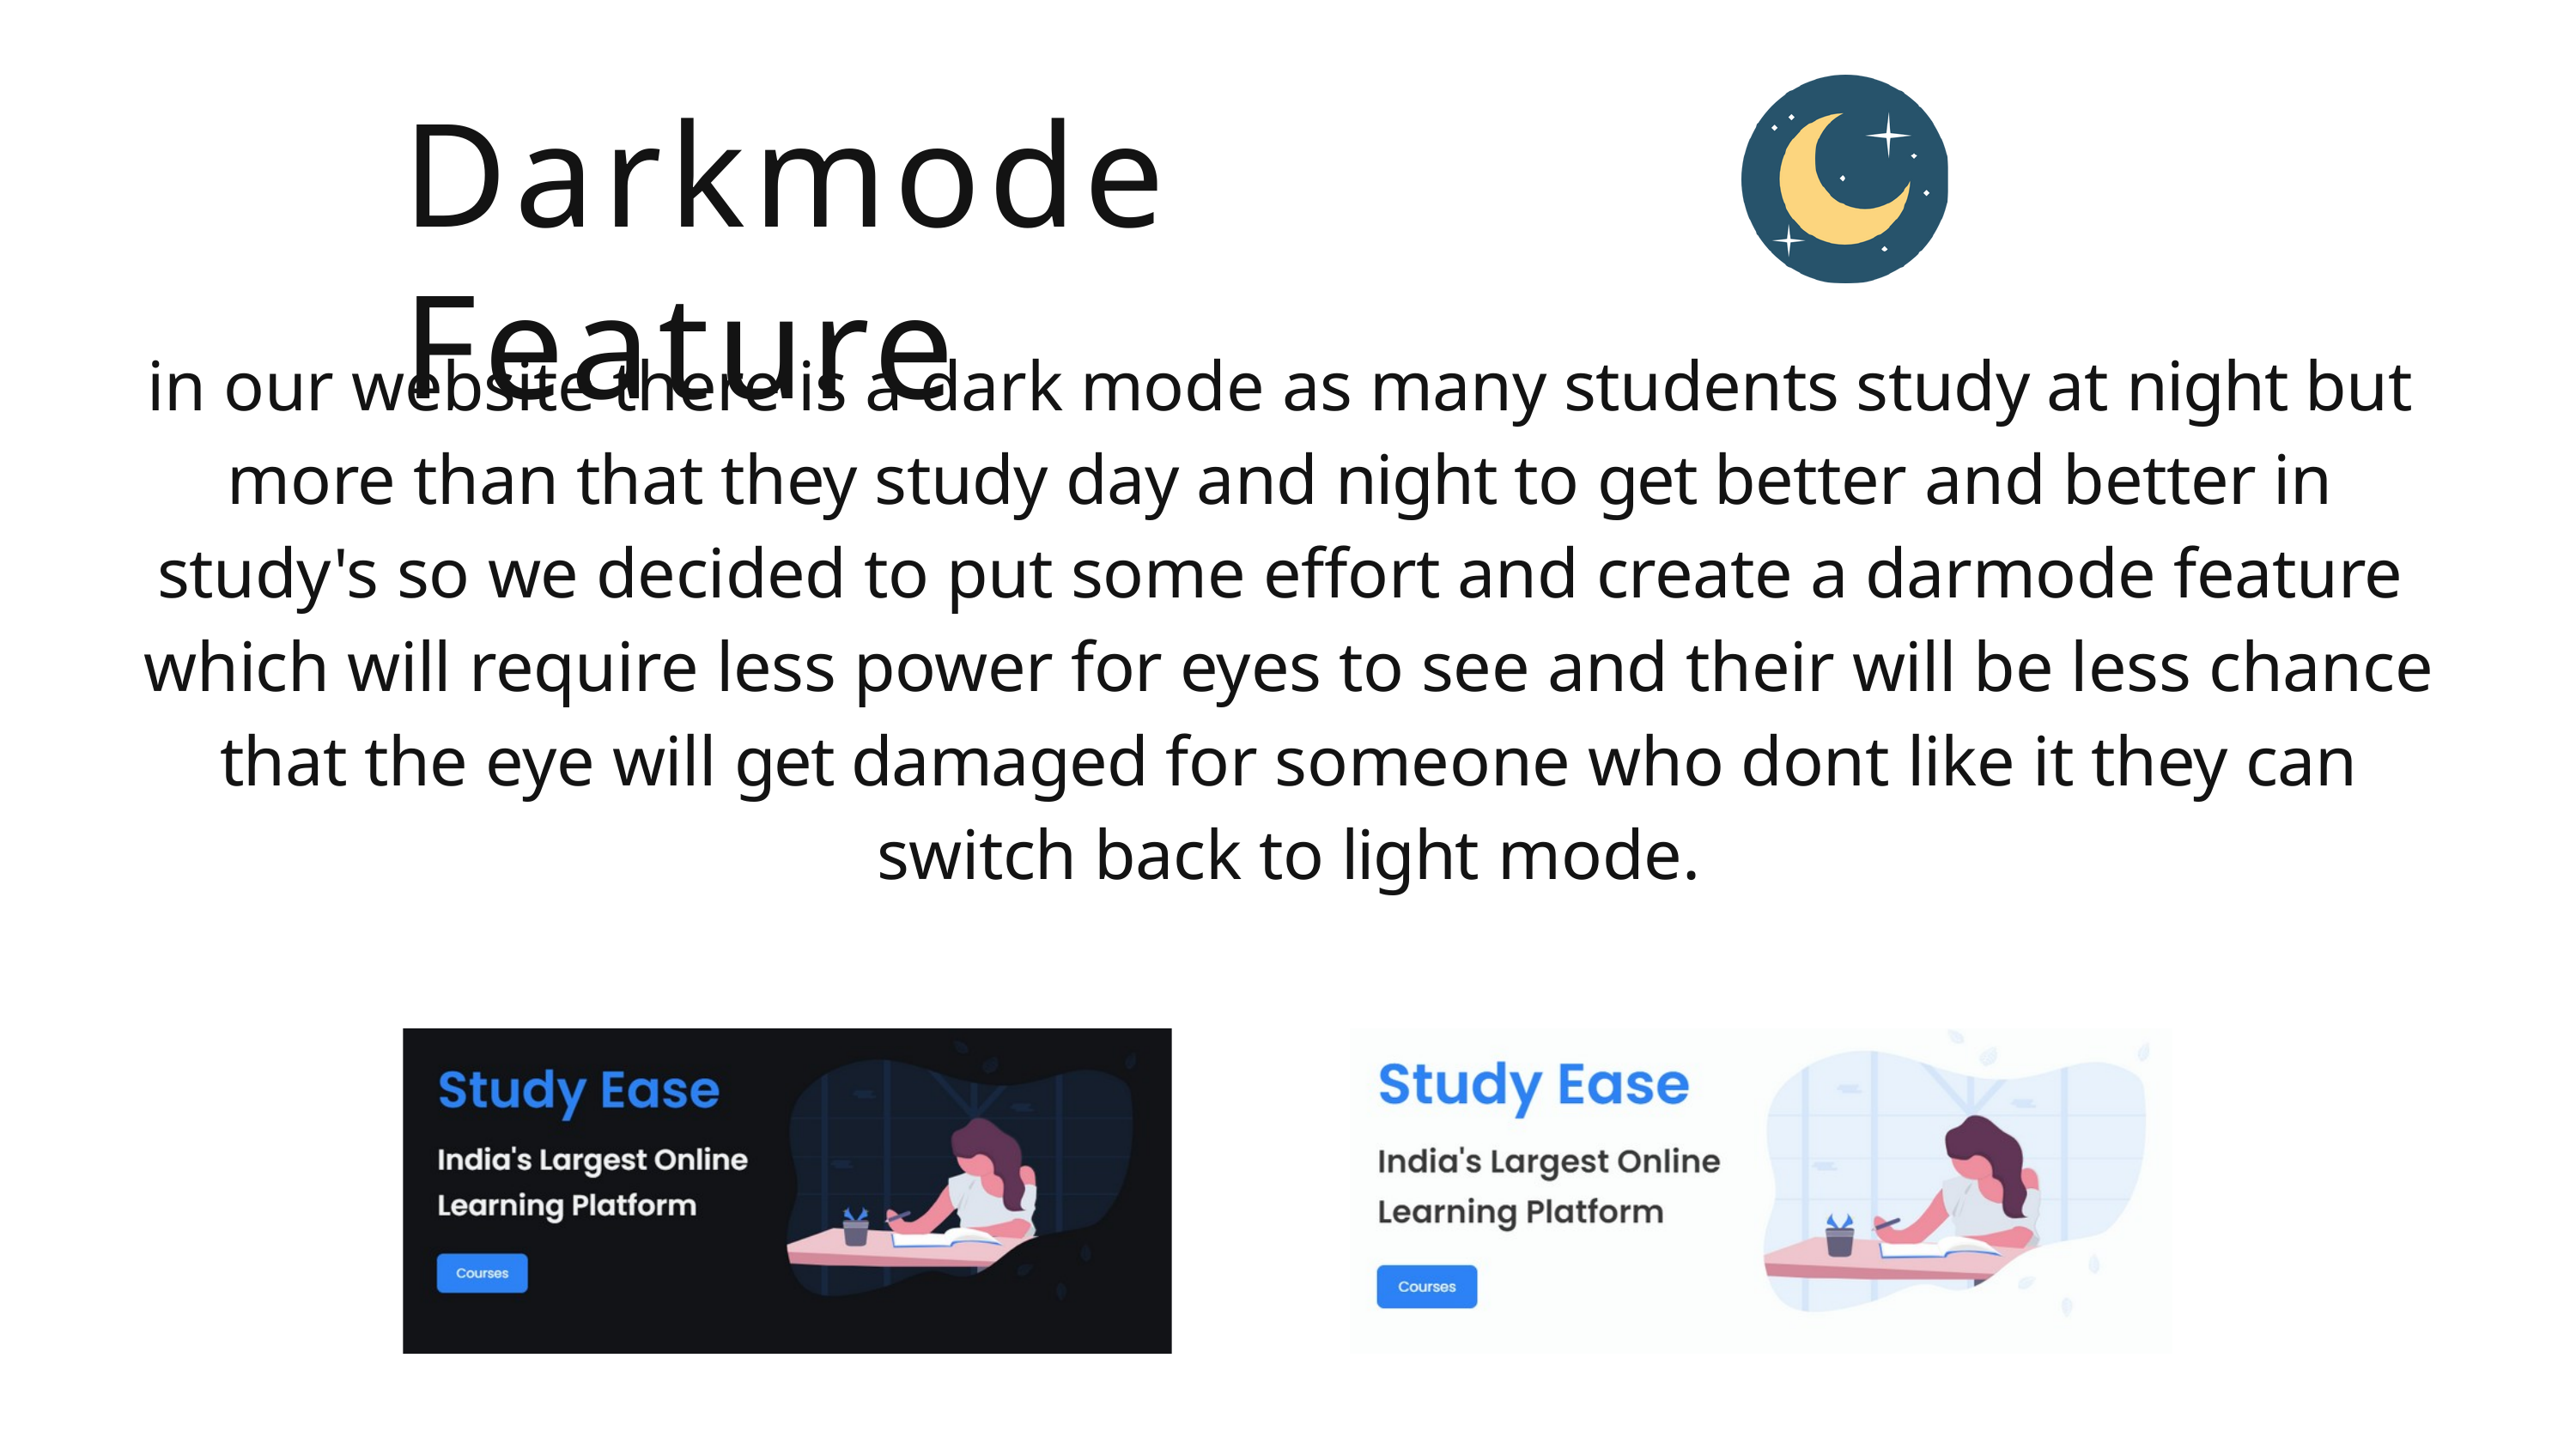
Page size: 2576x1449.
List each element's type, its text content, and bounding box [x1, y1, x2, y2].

text_box [1741, 75, 1948, 283]
text_box in our website there is a dark mode as many students study at night but more than that they study day and night to get better and better in study's so we decided to put some effort and create a darmode feature which will require less power for eyes to see and their will be less chance that the eye will get damaged for someone who dont like it they can switch back to light mode. [137, 328, 2439, 894]
text_box [403, 1028, 1172, 1354]
title Darkmode Feature [401, 82, 1688, 427]
text_box [1350, 1028, 2172, 1354]
